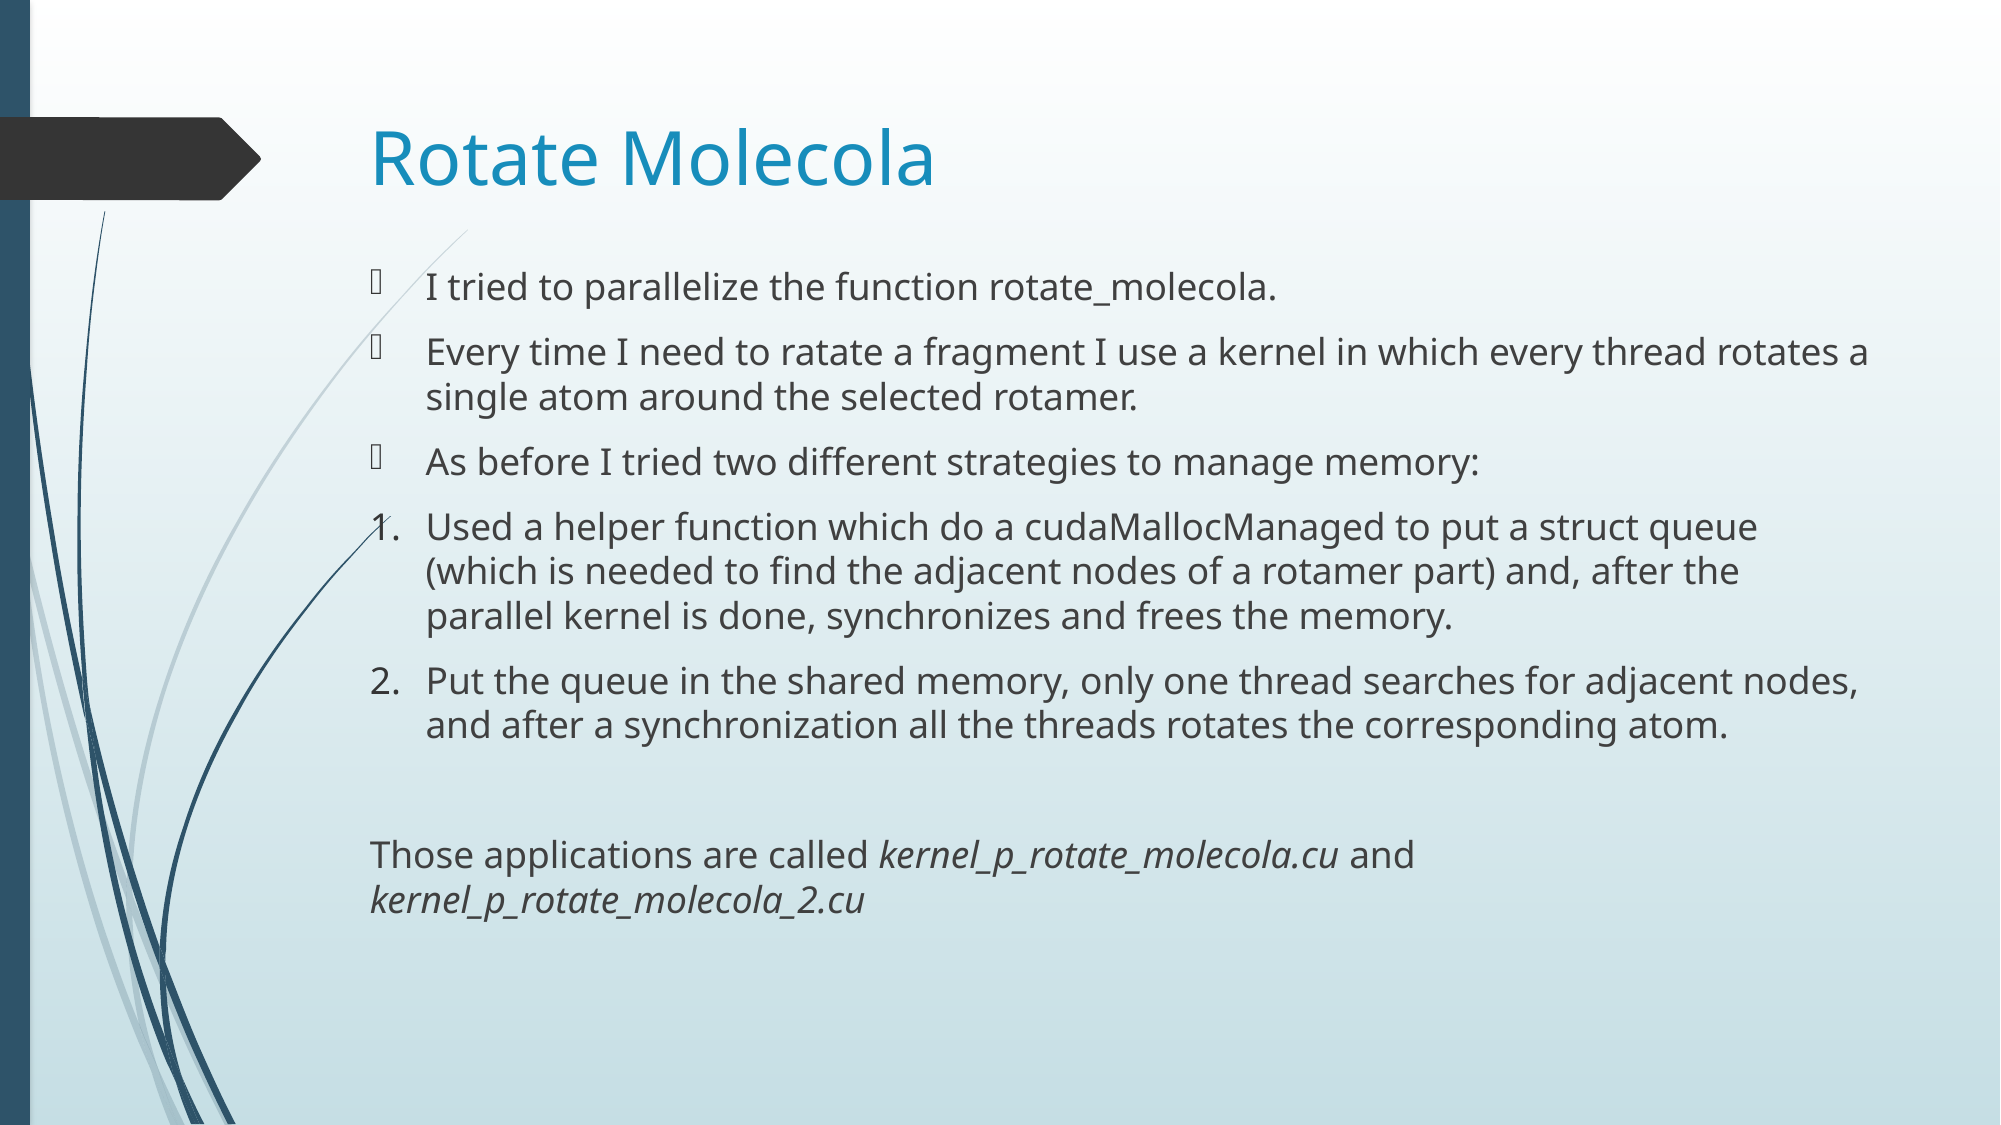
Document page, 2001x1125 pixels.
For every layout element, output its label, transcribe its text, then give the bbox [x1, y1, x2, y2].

title Rotate Molecola [355, 102, 1888, 255]
list I tried to parallelize the function rotate_molecola. Every time I need to ratate a fragment I use a kernel in which every thread rotates a single atom around the selected rotamer. As before I tried two different strategies to manage memory: Used a helper function which do a cudaMallocManaged to put a struct queue (which is needed to find the adjacent nodes of a rotamer part) and, after the parallel kernel is done, synchronizes and frees the memory. Put the queue in the shared memory, only one thread searches for adjacent nodes, and after a synchronization all the threads rotates the corresponding atom. Those applications are called kernel_p_rotate_molecola.cu and kernel_p_rotate_molecola_2.cu [355, 255, 1888, 970]
